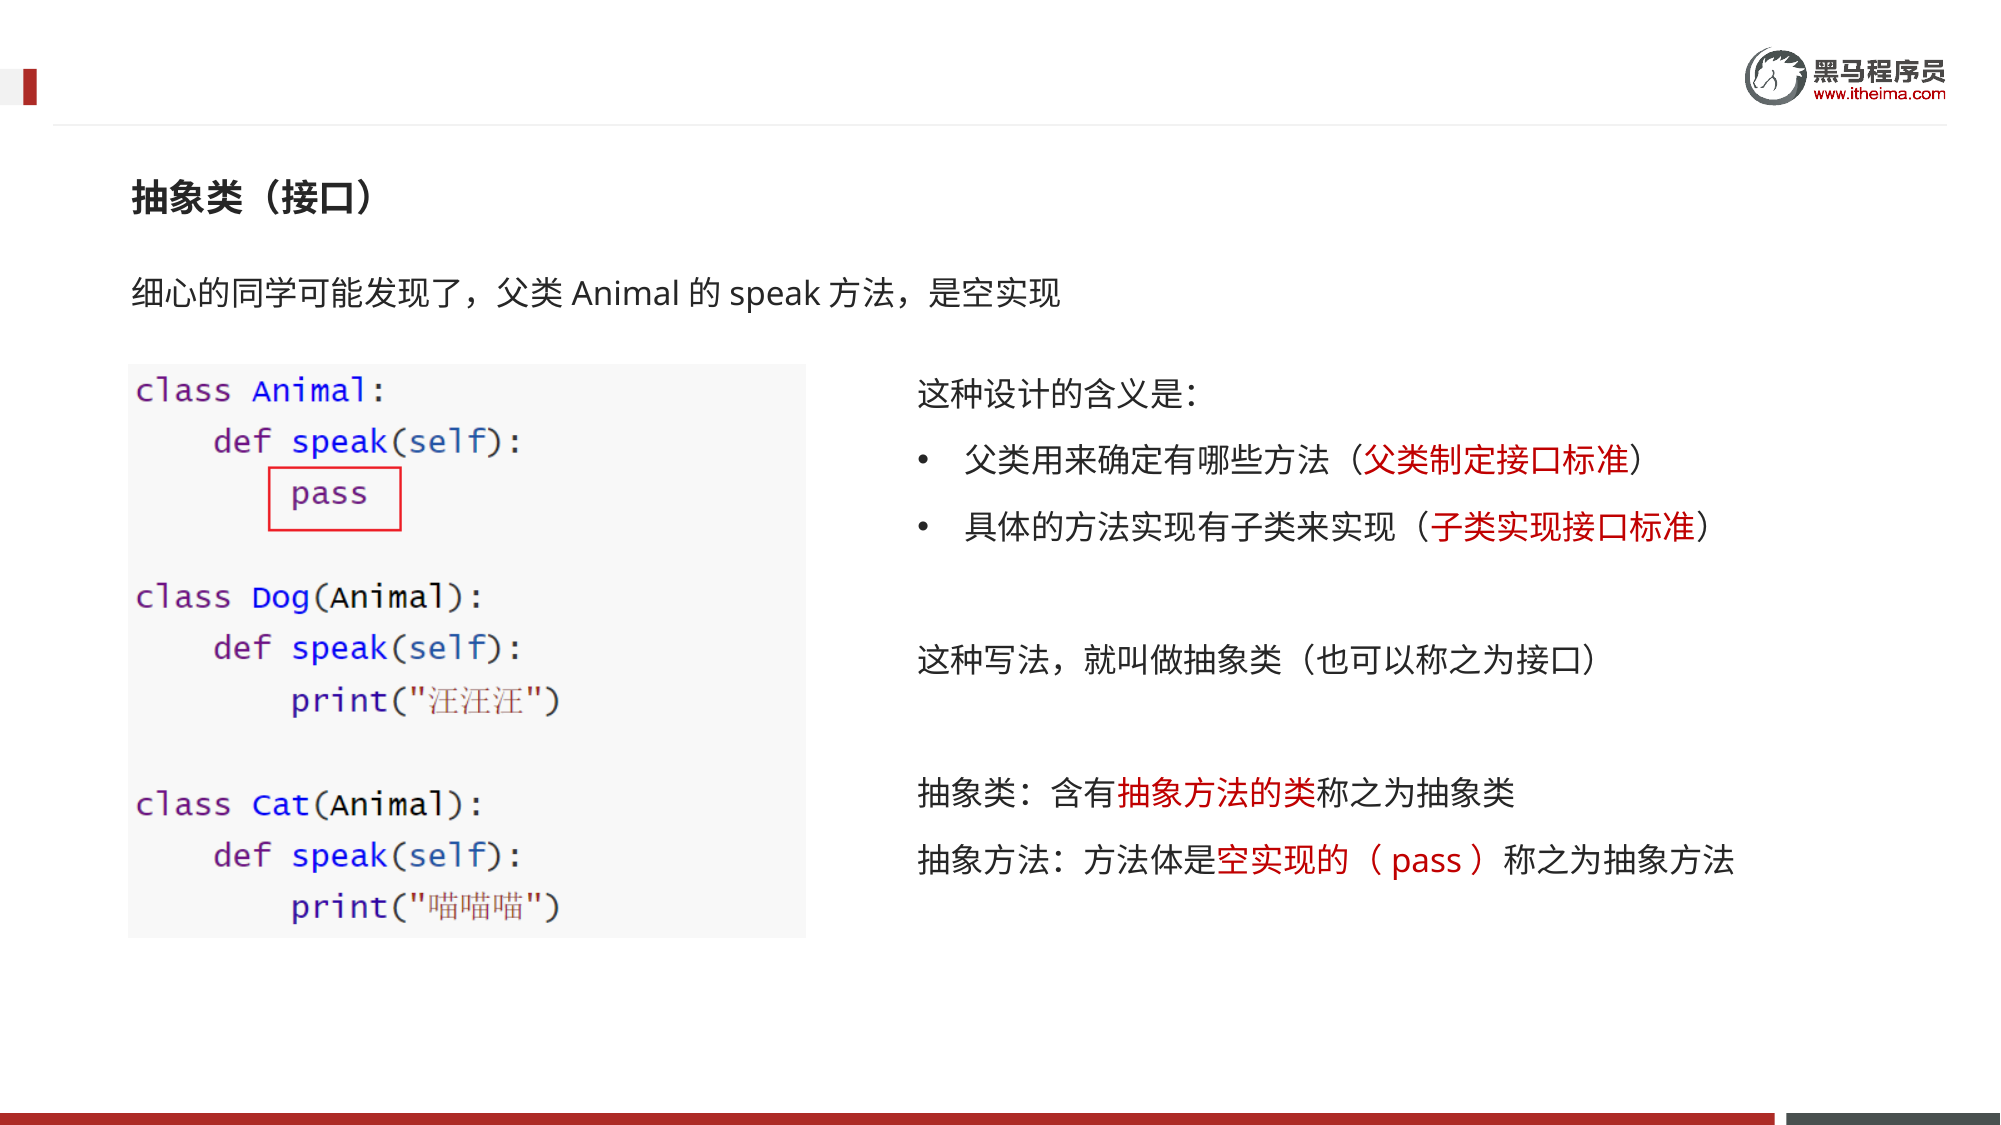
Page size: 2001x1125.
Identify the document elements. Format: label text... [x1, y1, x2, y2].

text_box 抽象类（接口） [116, 154, 1872, 239]
picture [127, 363, 806, 939]
picture [1744, 46, 1946, 106]
list 细心的同学可能发现了，父类Animal的speak方法，是空实现 [116, 244, 1119, 302]
text_box 这种设计的含义是： 父类用来确定有哪些方法（父类制定接口标准） 具体的方法实现有子类来实现（子类实现接口标准） 这种写法，就叫做抽象类（也可以称之为接口） 抽象类：含有抽象方法的类称之为抽象类 抽象方法：方法体是空实现的（pass）称之为抽象方法 [902, 345, 1872, 1038]
